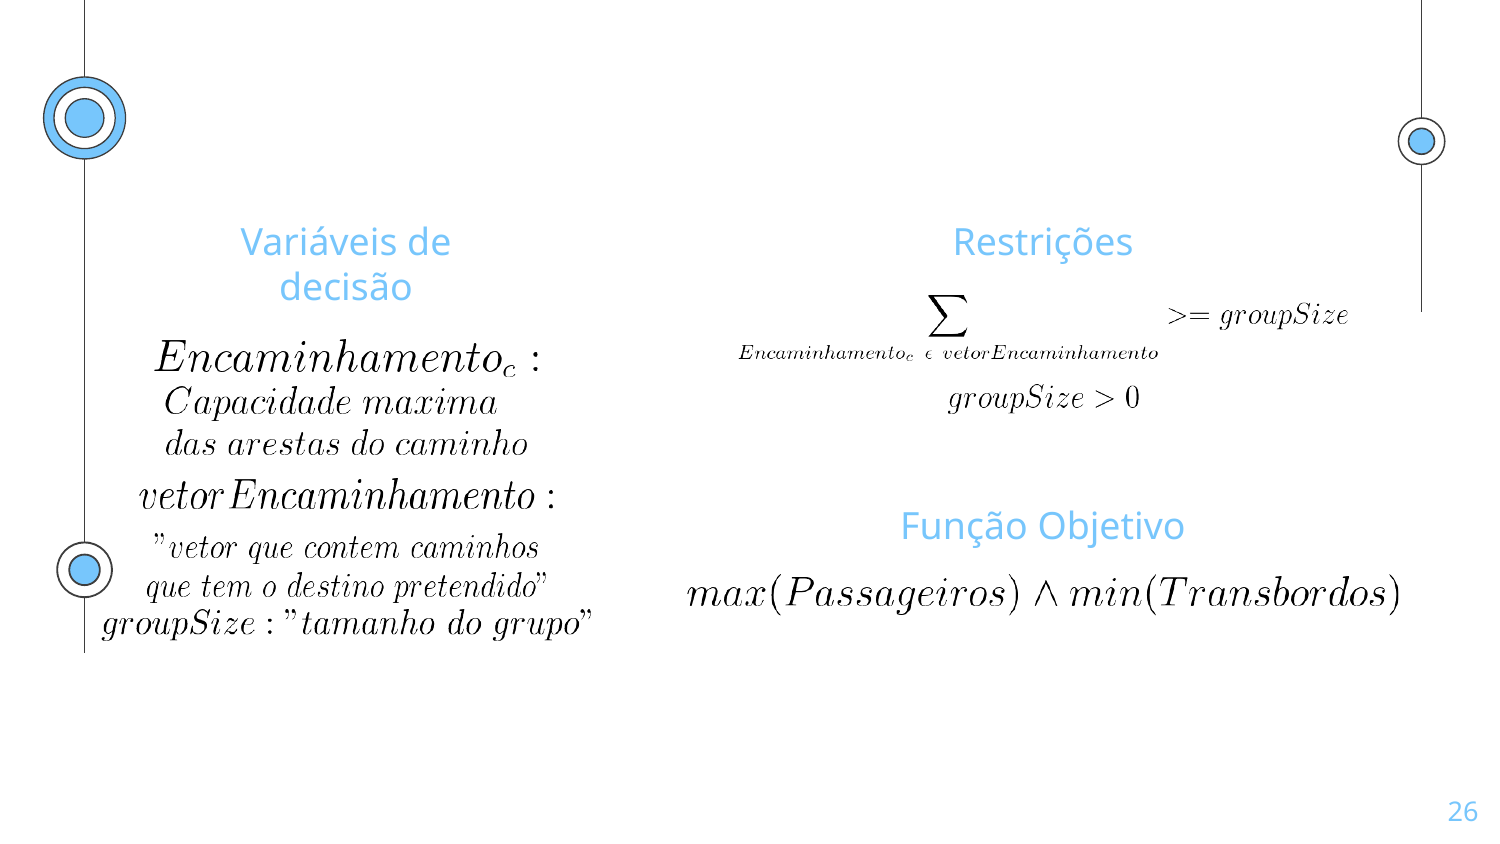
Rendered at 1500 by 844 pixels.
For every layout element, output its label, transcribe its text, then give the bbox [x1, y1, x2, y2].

picture [154, 533, 538, 564]
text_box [165, 386, 527, 456]
picture [139, 478, 553, 510]
subtitle Variáveis de decisão [201, 203, 491, 258]
picture [101, 609, 591, 641]
subtitle Função Objetivo [858, 487, 1228, 572]
picture [687, 573, 1399, 616]
subtitle Restrições [898, 203, 1188, 258]
picture [154, 339, 538, 377]
slide_number ‹#› [1403, 779, 1494, 844]
picture [145, 571, 547, 603]
picture [946, 384, 1140, 414]
picture [738, 295, 1348, 361]
